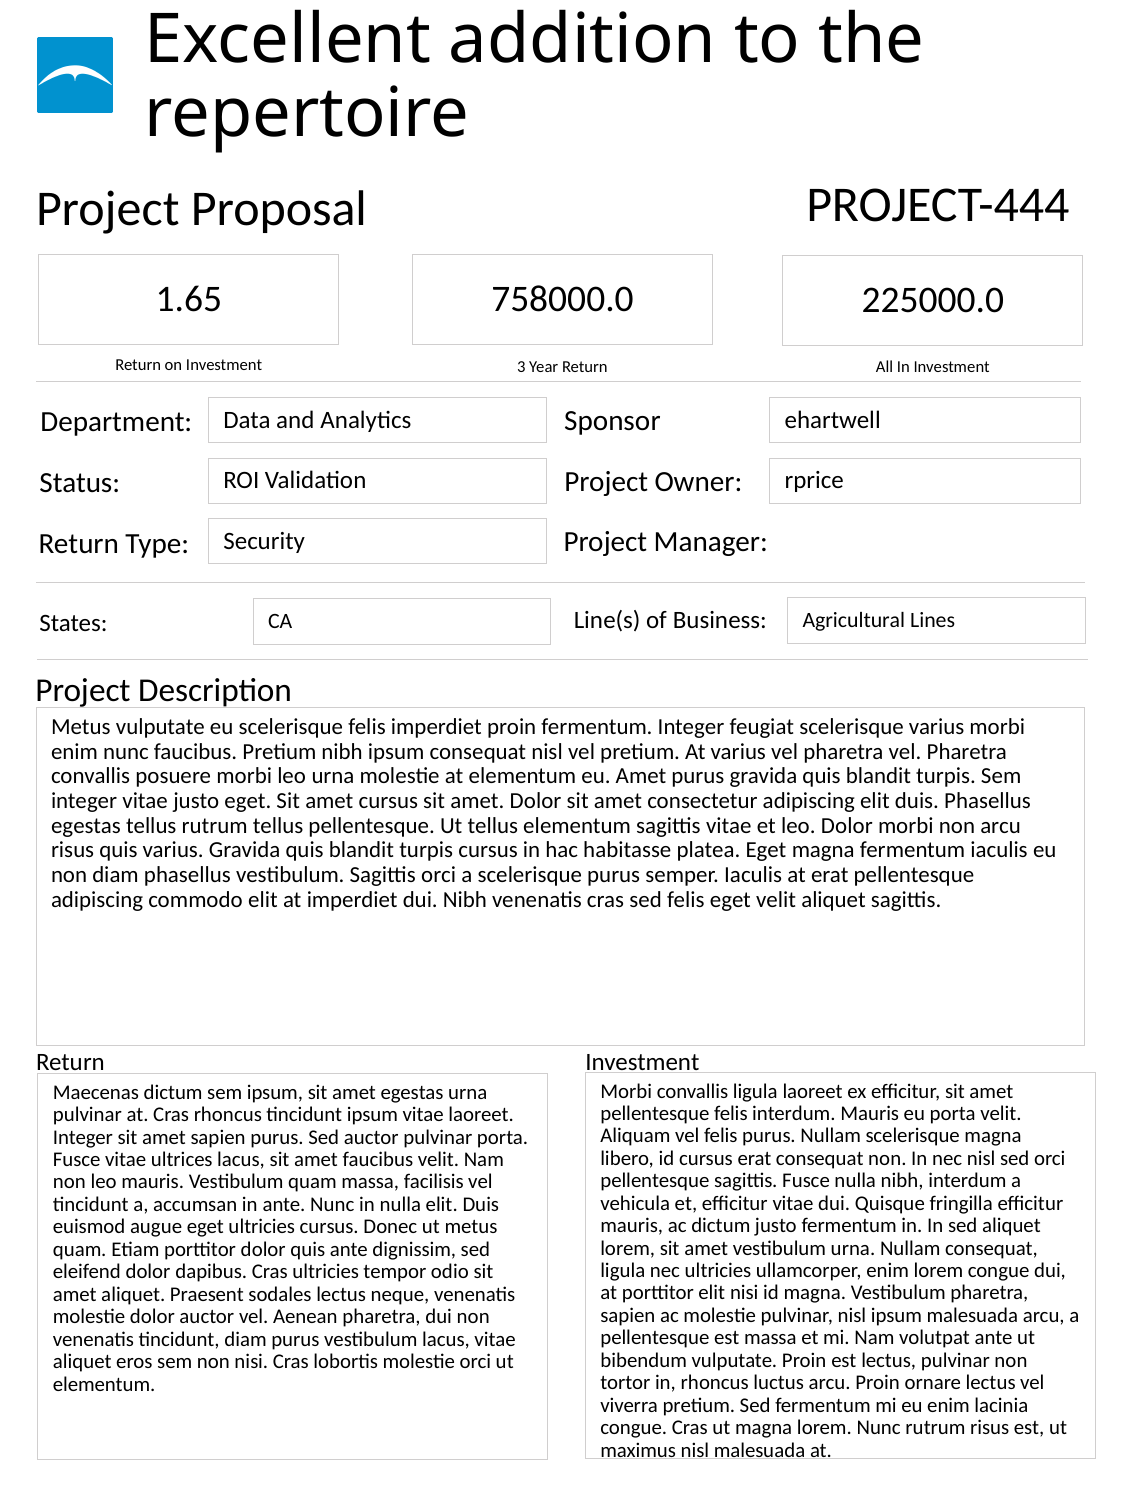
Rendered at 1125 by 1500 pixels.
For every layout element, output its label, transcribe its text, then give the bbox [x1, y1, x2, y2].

picture [44, 66, 106, 81]
list Agricultural Lines [787, 597, 1086, 644]
list Security [208, 518, 547, 564]
list Data and Analytics [208, 397, 547, 443]
list PROJECT-444 [578, 175, 1085, 237]
list Maecenas dictum sem ipsum, sit amet egestas urna pulvinar at. Cras rhoncus tincidunt ipsum vitae laoreet. Integer sit amet sapien purus. Sed auctor pulvinar porta. Fusce vitae ultrices lacus, sit amet faucibus velit. Nam non leo mauris. Vestibulum quam massa, facilisis vel tincidunt a, accumsan in ante. Nunc in nulla elit. Duis euismod augue eget ultricies cursus. Donec ut metus quam. Etiam porttitor dolor quis ante dignissim, sed eleifend dolor dapibus. Cras ultricies tempor odio sit amet aliquet. Praesent sodales lectus neque, venenatis molestie dolor auctor vel. Aenean pharetra, dui non venenatis tincidunt, diam purus vestibulum lacus, vitae aliquet eros sem non nisi. Cras lobortis molestie orci ut elementum. [37, 1073, 548, 1460]
title Excellent addition to the repertoire [144, 40, 1083, 116]
list Morbi convallis ligula laoreet ex efficitur, sit amet pellentesque felis interdum. Mauris eu porta velit. Aliquam vel felis purus. Nullam scelerisque magna libero, id cursus erat consequat non. In nec nisl sed orci pellentesque sagittis. Fusce nulla nibh, interdum a vehicula et, efficitur vitae dui. Quisque fringilla efficitur mauris, ac dictum justo fermentum in. In sed aliquet lorem, sit amet vestibulum urna. Nullam consequat, ligula nec ultricies ullamcorper, enim lorem congue dui, at porttitor elit nisi id magna. Vestibulum pharetra, sapien ac molestie pulvinar, nisl ipsum malesuada arcu, a pellentesque est massa et mi. Nam volutpat ante ut bibendum vulputate. Proin est lectus, pulvinar non tortor in, rhoncus luctus arcu. Proin ornare lectus vel viverra pretium. Sed fermentum mi eu enim lacinia congue. Cras ut magna lorem. Nunc rutrum risus est, ut maximus nisl malesuada at. [585, 1072, 1096, 1459]
list 758000.0 [412, 254, 713, 345]
list rprice [769, 458, 1081, 504]
list 225000.0 [782, 255, 1083, 346]
list ROI Validation [208, 458, 547, 504]
list CA [253, 598, 551, 645]
list ehartwell [769, 397, 1081, 443]
list 1.65 [38, 254, 339, 345]
list Metus vulputate eu scelerisque felis imperdiet proin fermentum. Integer feugiat scelerisque varius morbi enim nunc faucibus. Pretium nibh ipsum consequat nisl vel pretium. At varius vel pharetra vel. Pharetra convallis posuere morbi leo urna molestie at elementum eu. Amet purus gravida quis blandit turpis. Sem integer vitae justo eget. Sit amet cursus sit amet. Dolor sit amet consectetur adipiscing elit duis. Phasellus egestas tellus rutrum tellus pellentesque. Ut tellus elementum sagittis vitae et leo. Dolor morbi non arcu risus quis varius. Gravida quis blandit turpis cursus in hac habitasse platea. Eget magna fermentum iaculis eu non diam phasellus vestibulum. Sagittis orci a scelerisque purus semper. Iaculis at erat pellentesque adipiscing commodo elit at imperdiet dui. Nibh venenatis cras sed felis eget velit aliquet sagittis. [36, 707, 1085, 1046]
